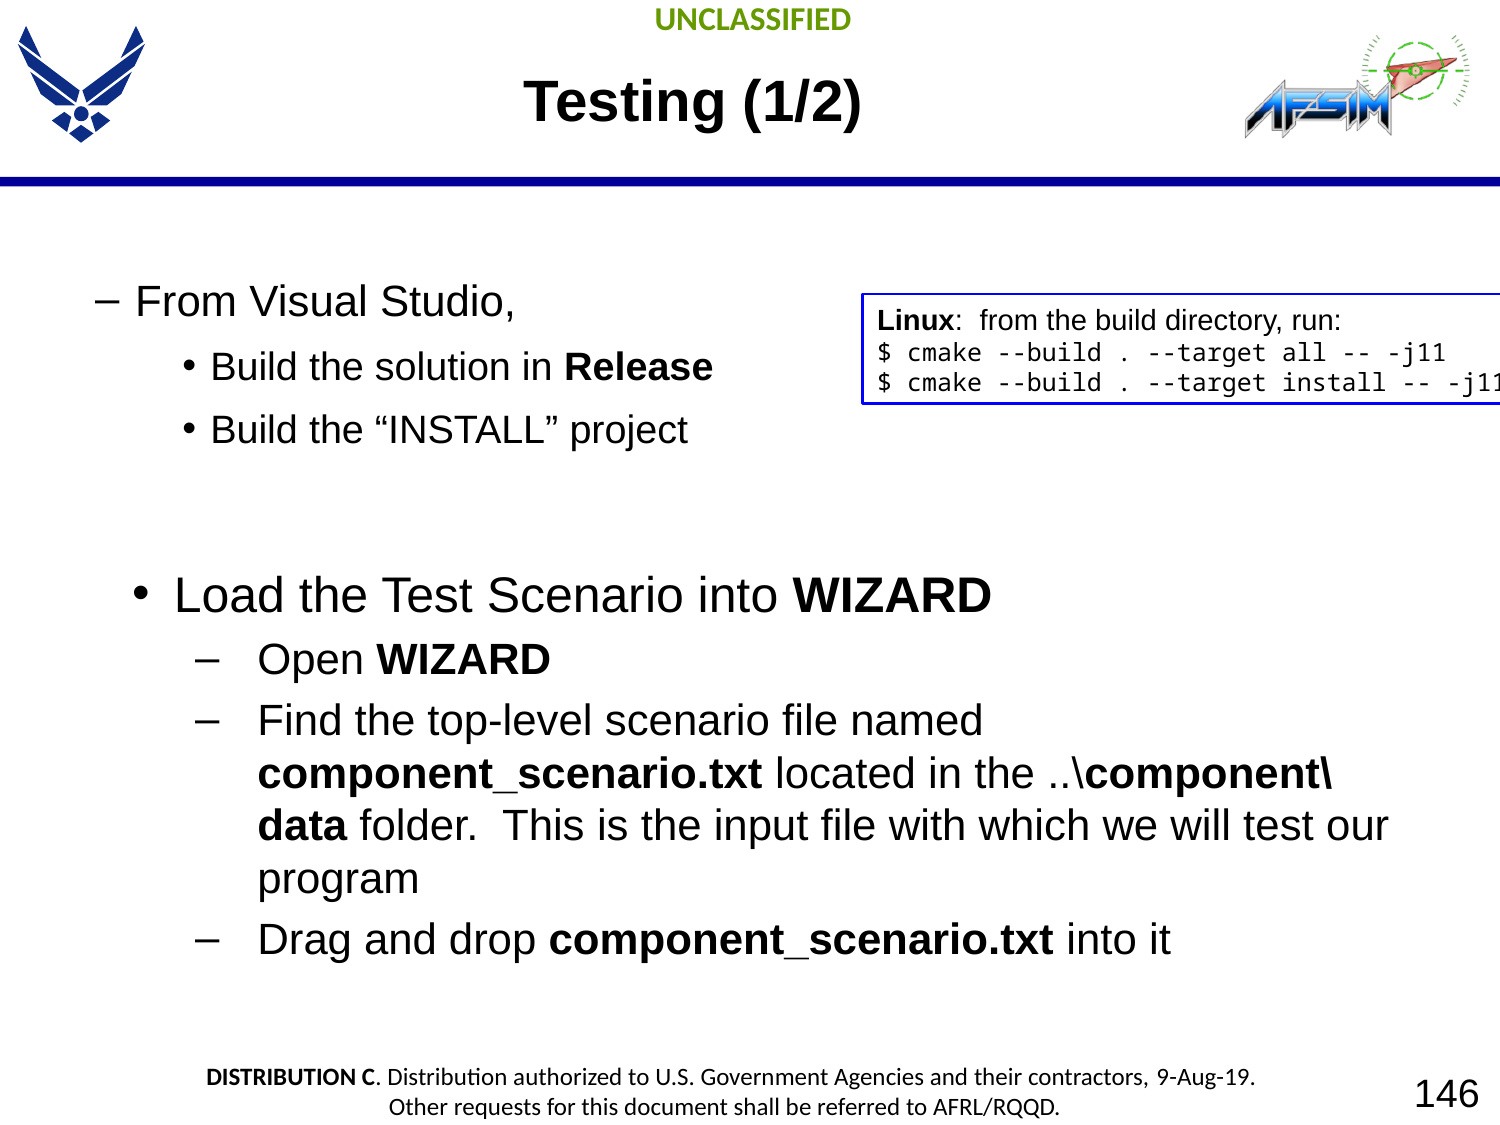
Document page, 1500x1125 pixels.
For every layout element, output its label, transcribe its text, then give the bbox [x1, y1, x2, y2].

picture [1238, 22, 1483, 147]
list From Visual Studio, Build the solution in Release Build the “INSTALL” project Load the Test Scenario into WIZARD Open WIZARD Find the top-level scenario file named component_scenario.txt located in the ..\component\data folder. This is the input file with which we will test our program Drag and drop component_scenario.txt into it [75, 262, 1425, 1005]
text_box Linux: from the build directory, run: $ cmake --build . --target all -- -j11 $ cmake --build . --target install -- -j11 [862, 293, 1500, 404]
title Testing (1/2) [150, 4, 1238, 193]
